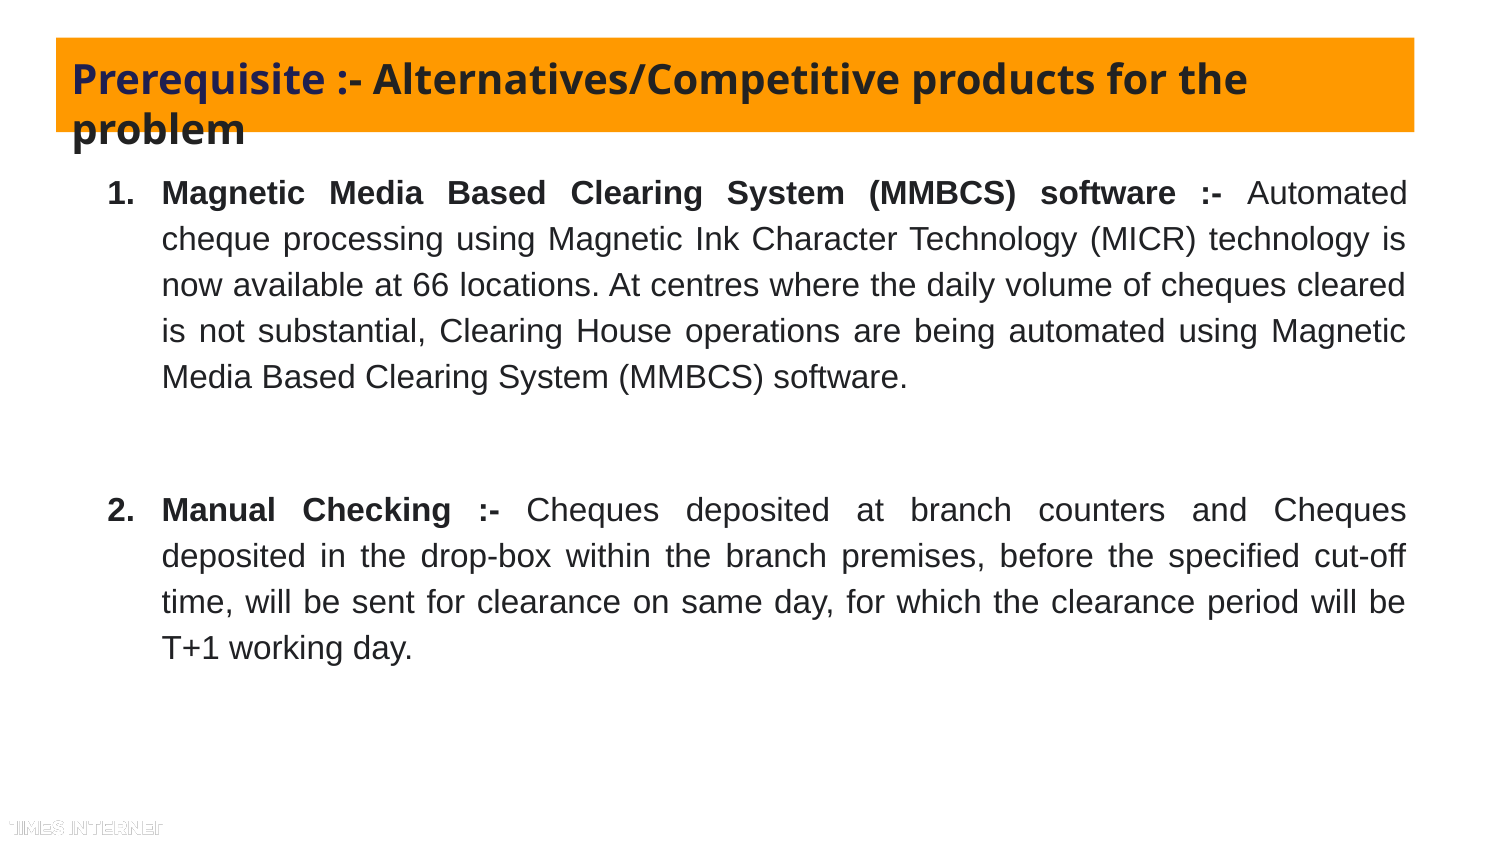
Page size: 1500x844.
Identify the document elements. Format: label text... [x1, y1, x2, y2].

picture [8, 818, 164, 837]
text_box Magnetic Media Based Clearing System (MMBCS) software :- Automated cheque processing using Magnetic Ink Character Technology (MICR) technology is now available at 66 locations. At centres where the daily volume of cheques cleared is not substantial, Clearing House operations are being automated using Magnetic Media Based Clearing System (MMBCS) software. Manual Checking :- Cheques deposited at branch counters and Cheques deposited in the drop-box within the branch premises, before the specified cut-off time, will be sent for clearance on same day, for which the clearance period will be T+1 working day. [71, 79, 1423, 712]
title Prerequisite :- Alternatives/Competitive products for the problem [56, 37, 1415, 133]
